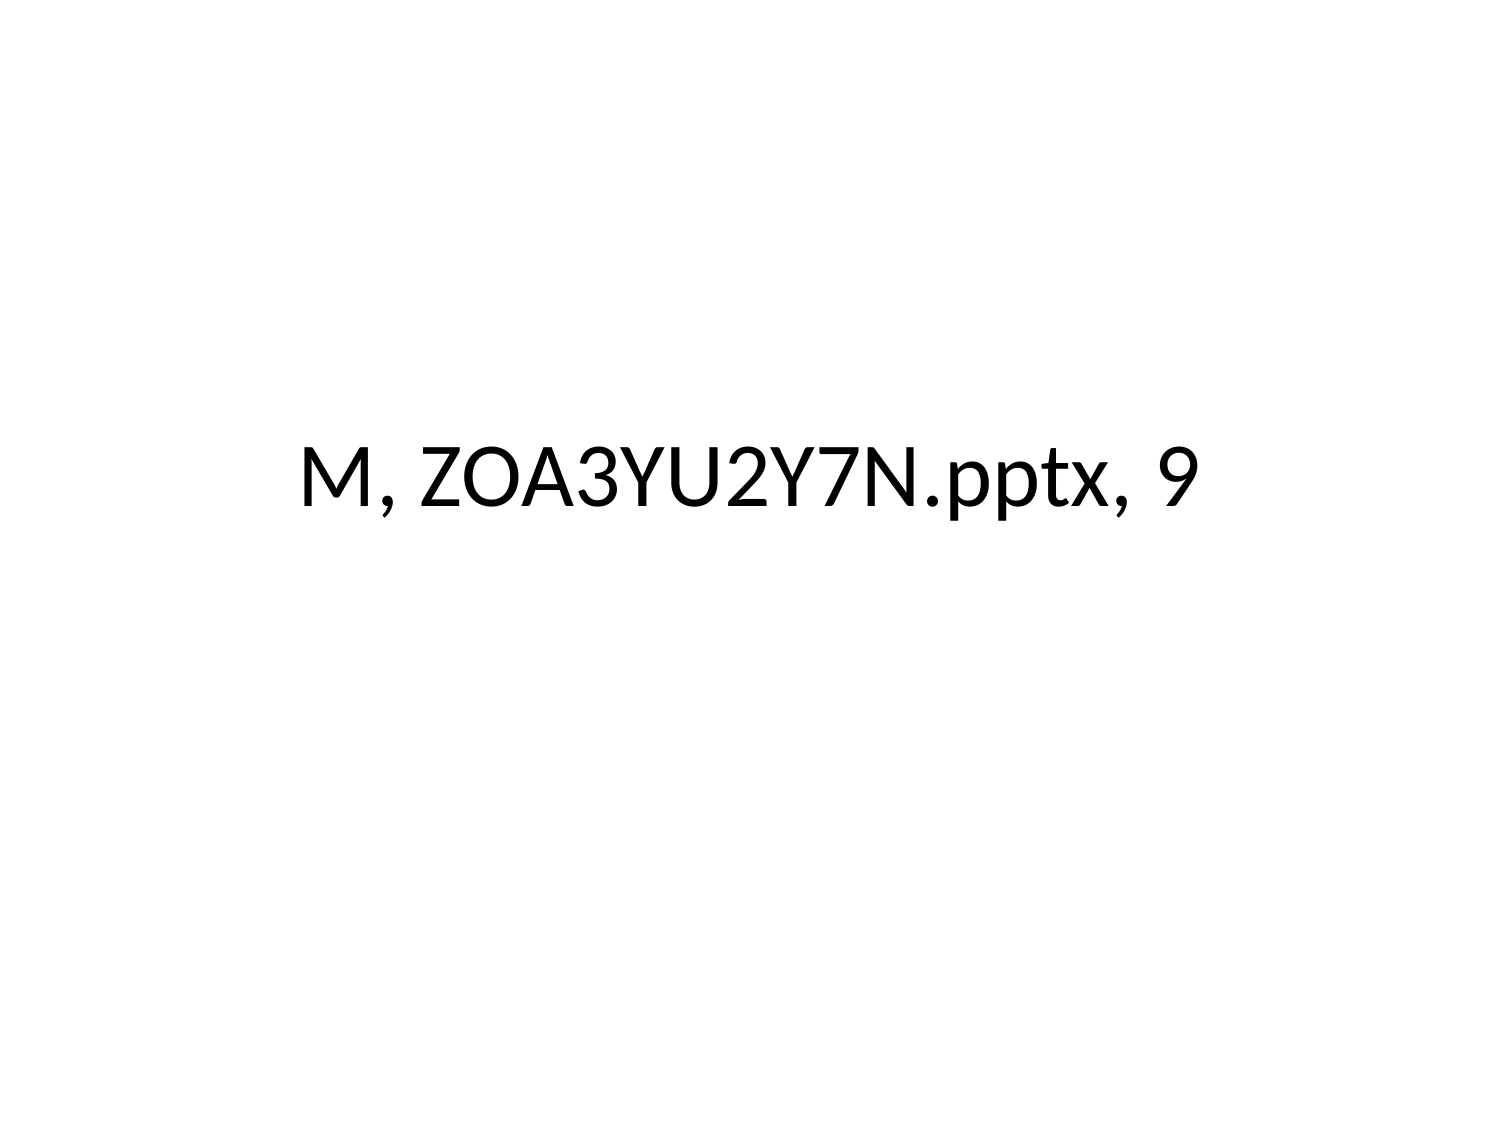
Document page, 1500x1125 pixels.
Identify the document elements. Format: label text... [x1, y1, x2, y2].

title M, ZOA3YU2Y7N.pptx, 9 [112, 349, 1388, 591]
